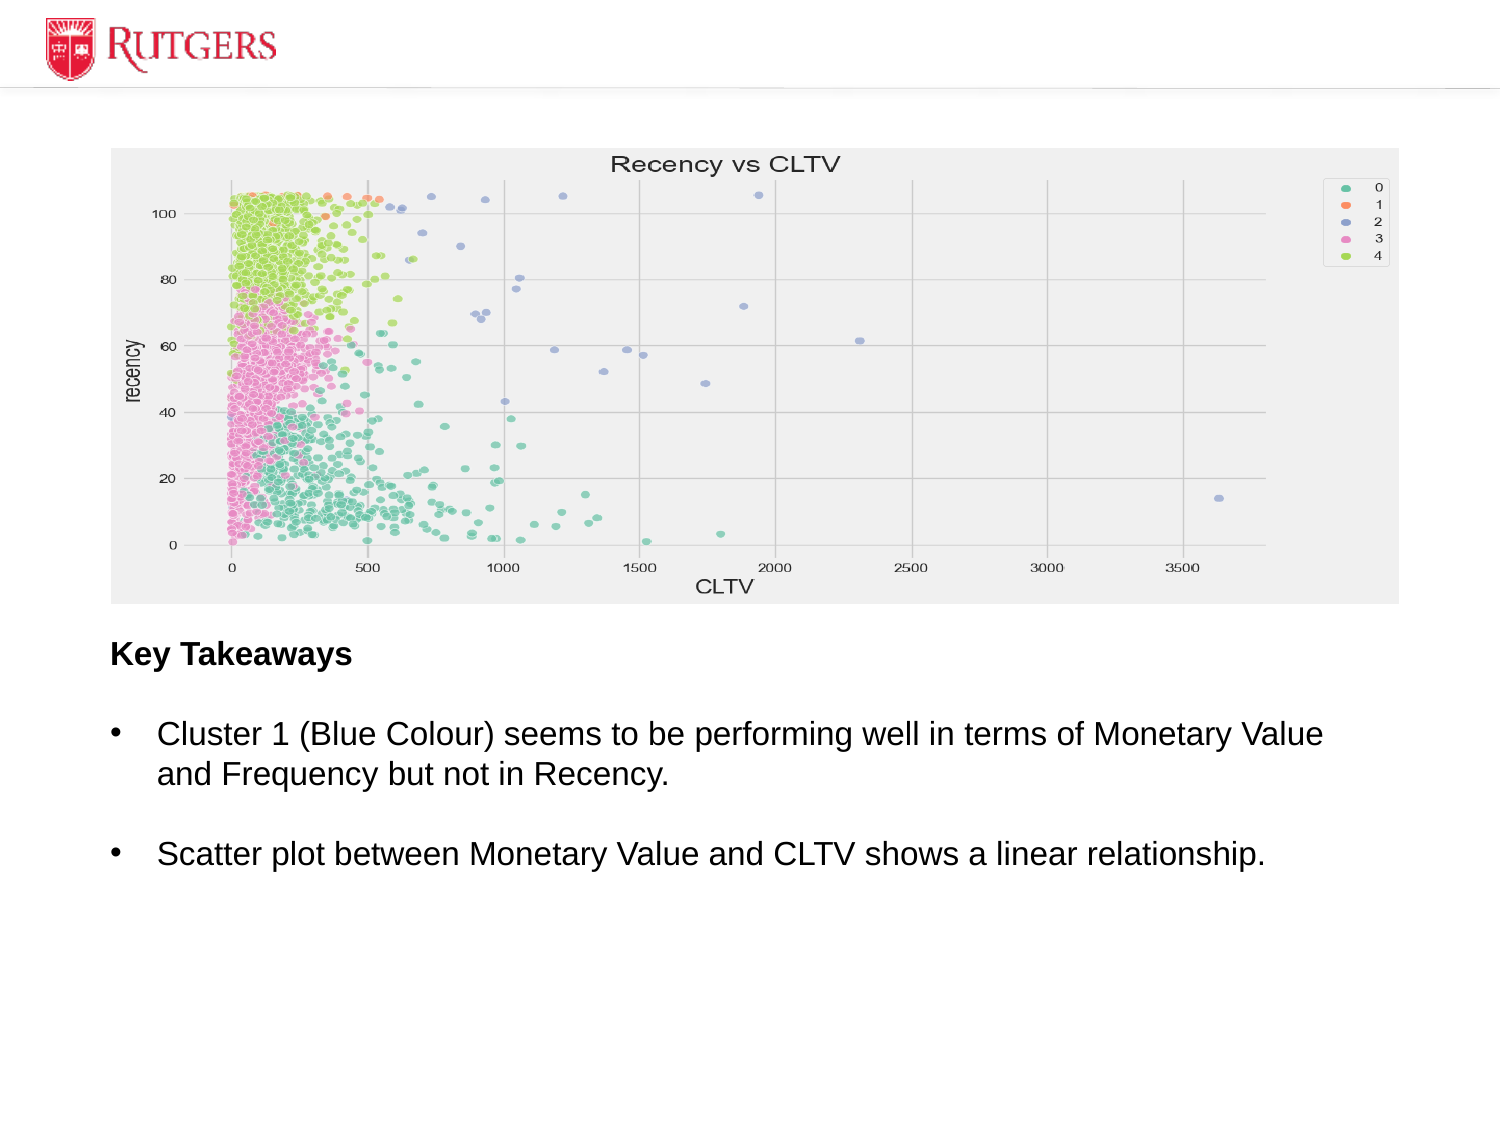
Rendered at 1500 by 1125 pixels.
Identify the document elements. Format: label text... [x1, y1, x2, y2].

picture [110, 148, 1399, 605]
picture [46, 18, 276, 81]
text_box Key Takeaways Cluster 1 (Blue Colour) seems to be performing well in terms of Monetary Value and Frequency but not in Recency. Scatter plot between Monetary Value and CLTV shows a linear relationship. [94, 625, 1365, 960]
